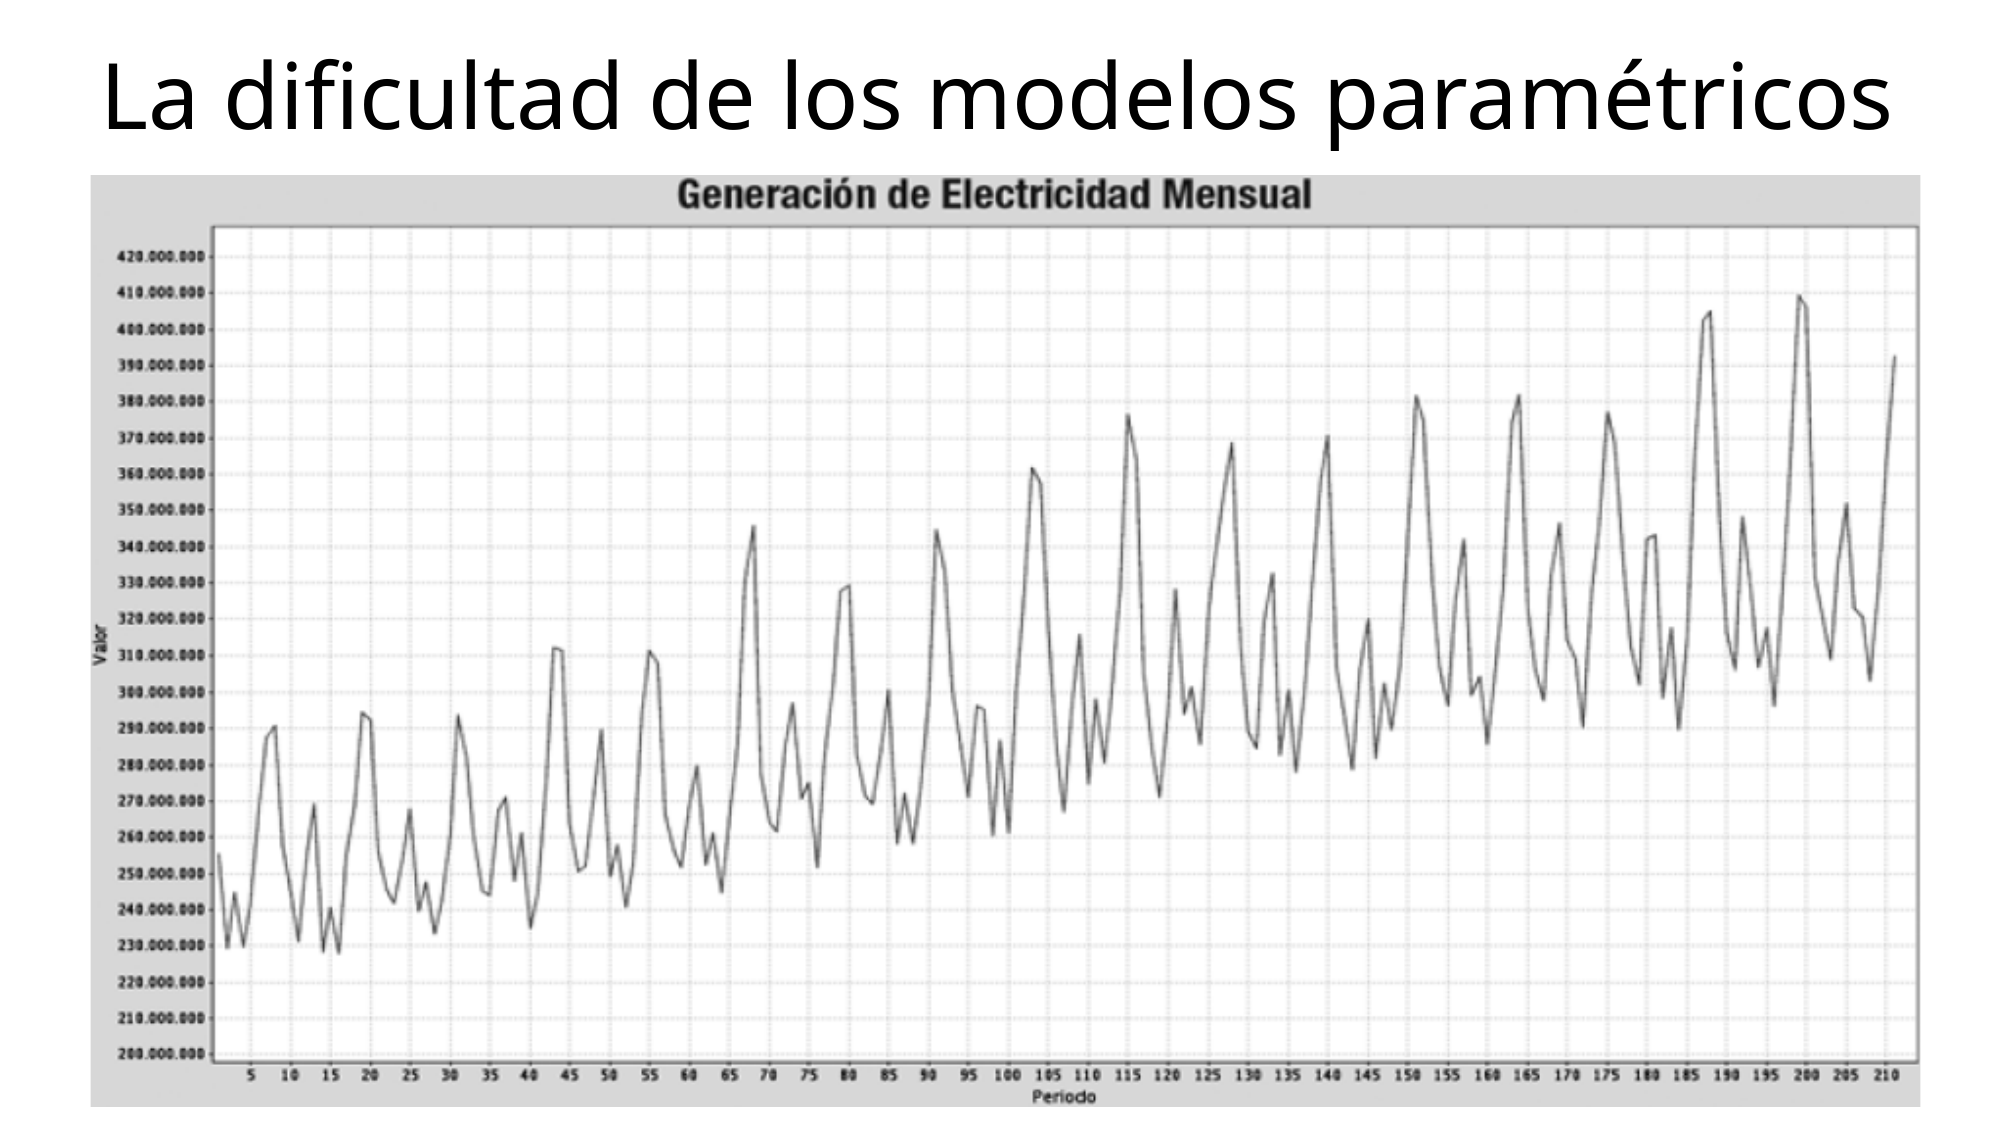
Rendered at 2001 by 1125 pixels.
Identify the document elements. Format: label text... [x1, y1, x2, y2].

title La dificultad de los modelos paramétricos [34, 8, 1962, 191]
picture [90, 175, 1921, 1107]
